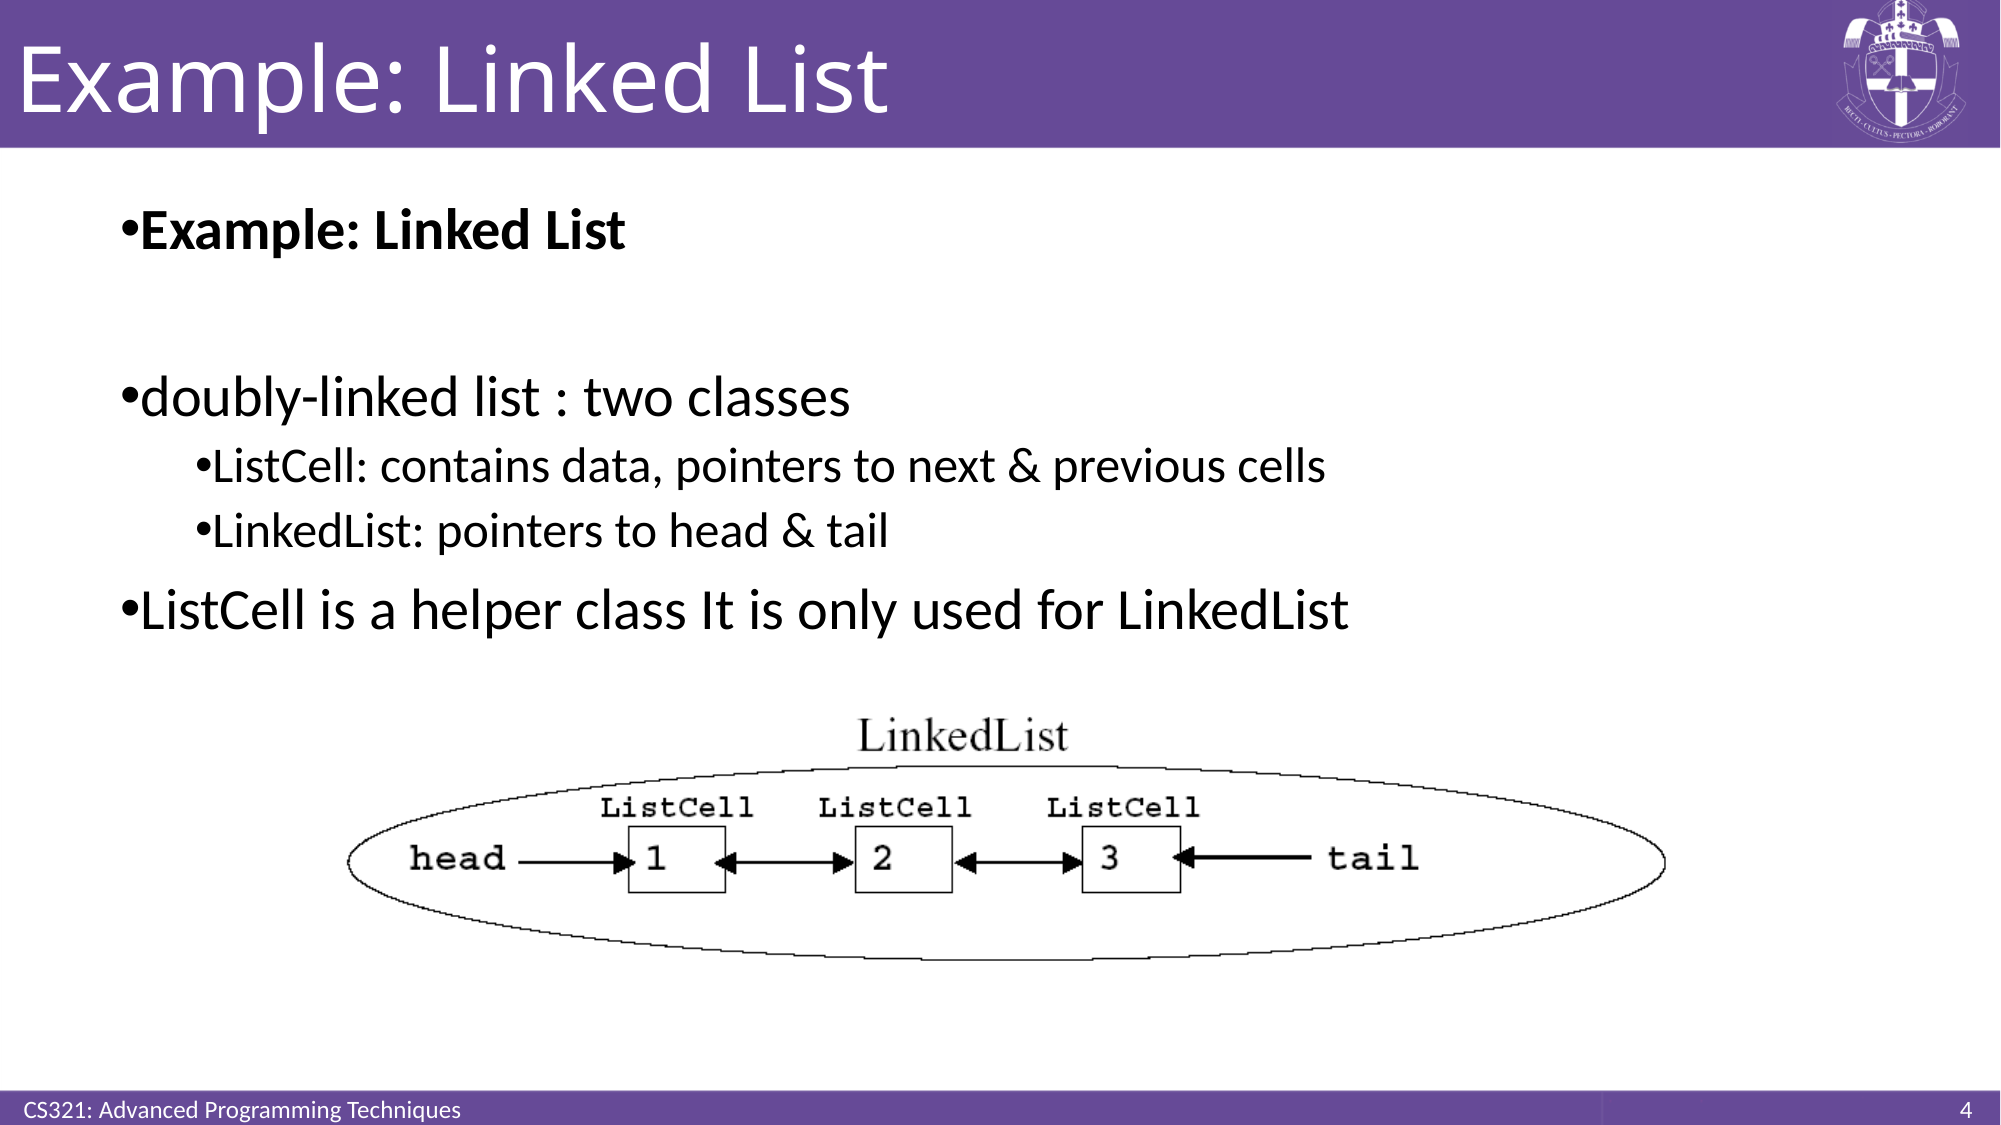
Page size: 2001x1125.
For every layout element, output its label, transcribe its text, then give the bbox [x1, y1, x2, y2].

slide_number 4 [1862, 1078, 1994, 1125]
picture [0, 0, 2001, 1125]
title Example: Linked List [0, 0, 1725, 192]
footer CS321: Advanced Programming Techniques [8, 1078, 499, 1125]
list Example: Linked List doubly-linked list : two classes ListCell: contains data, pointers to next & previous cells LinkedList: pointers to head & tail ListCell is a helper class It is only used for LinkedList [105, 191, 1831, 914]
